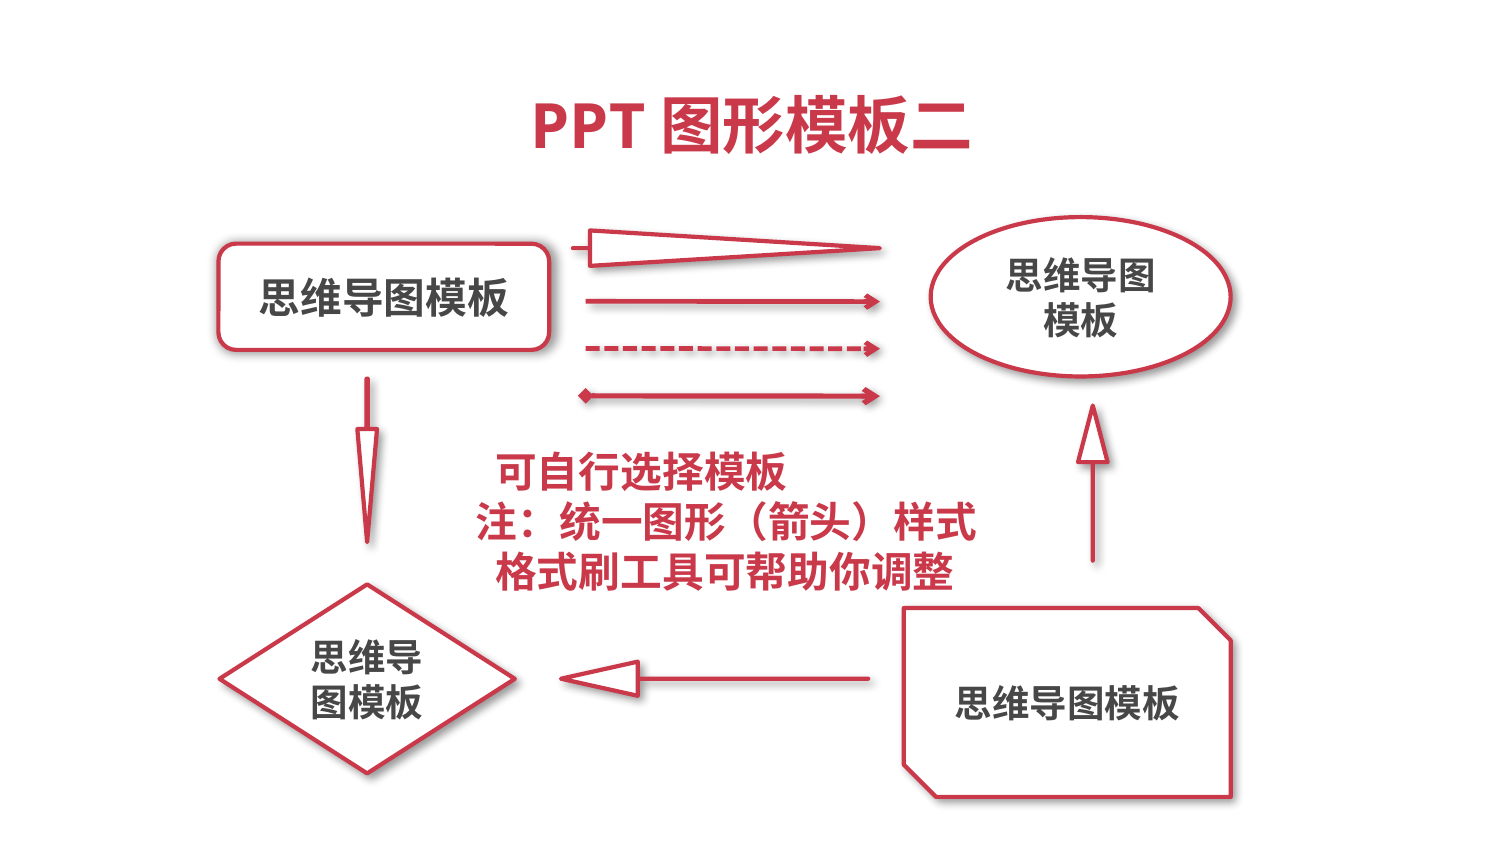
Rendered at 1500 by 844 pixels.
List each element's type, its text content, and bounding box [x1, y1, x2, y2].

text_box [572, 230, 880, 266]
text_box 思维导图模板 [218, 243, 550, 350]
text_box 思维导图模板 [903, 608, 1231, 797]
text_box PPT图形模板二 [76, 78, 1427, 174]
text_box 思维导图模板 [930, 217, 1231, 377]
text_box [1078, 405, 1108, 561]
text_box 思维导图模板 [219, 584, 515, 774]
text_box [560, 661, 869, 696]
text_box [357, 378, 378, 543]
text_box 可自行选择模板 注：统一图形（箭头）样式 格式刷工具可帮助你调整 [460, 438, 992, 604]
